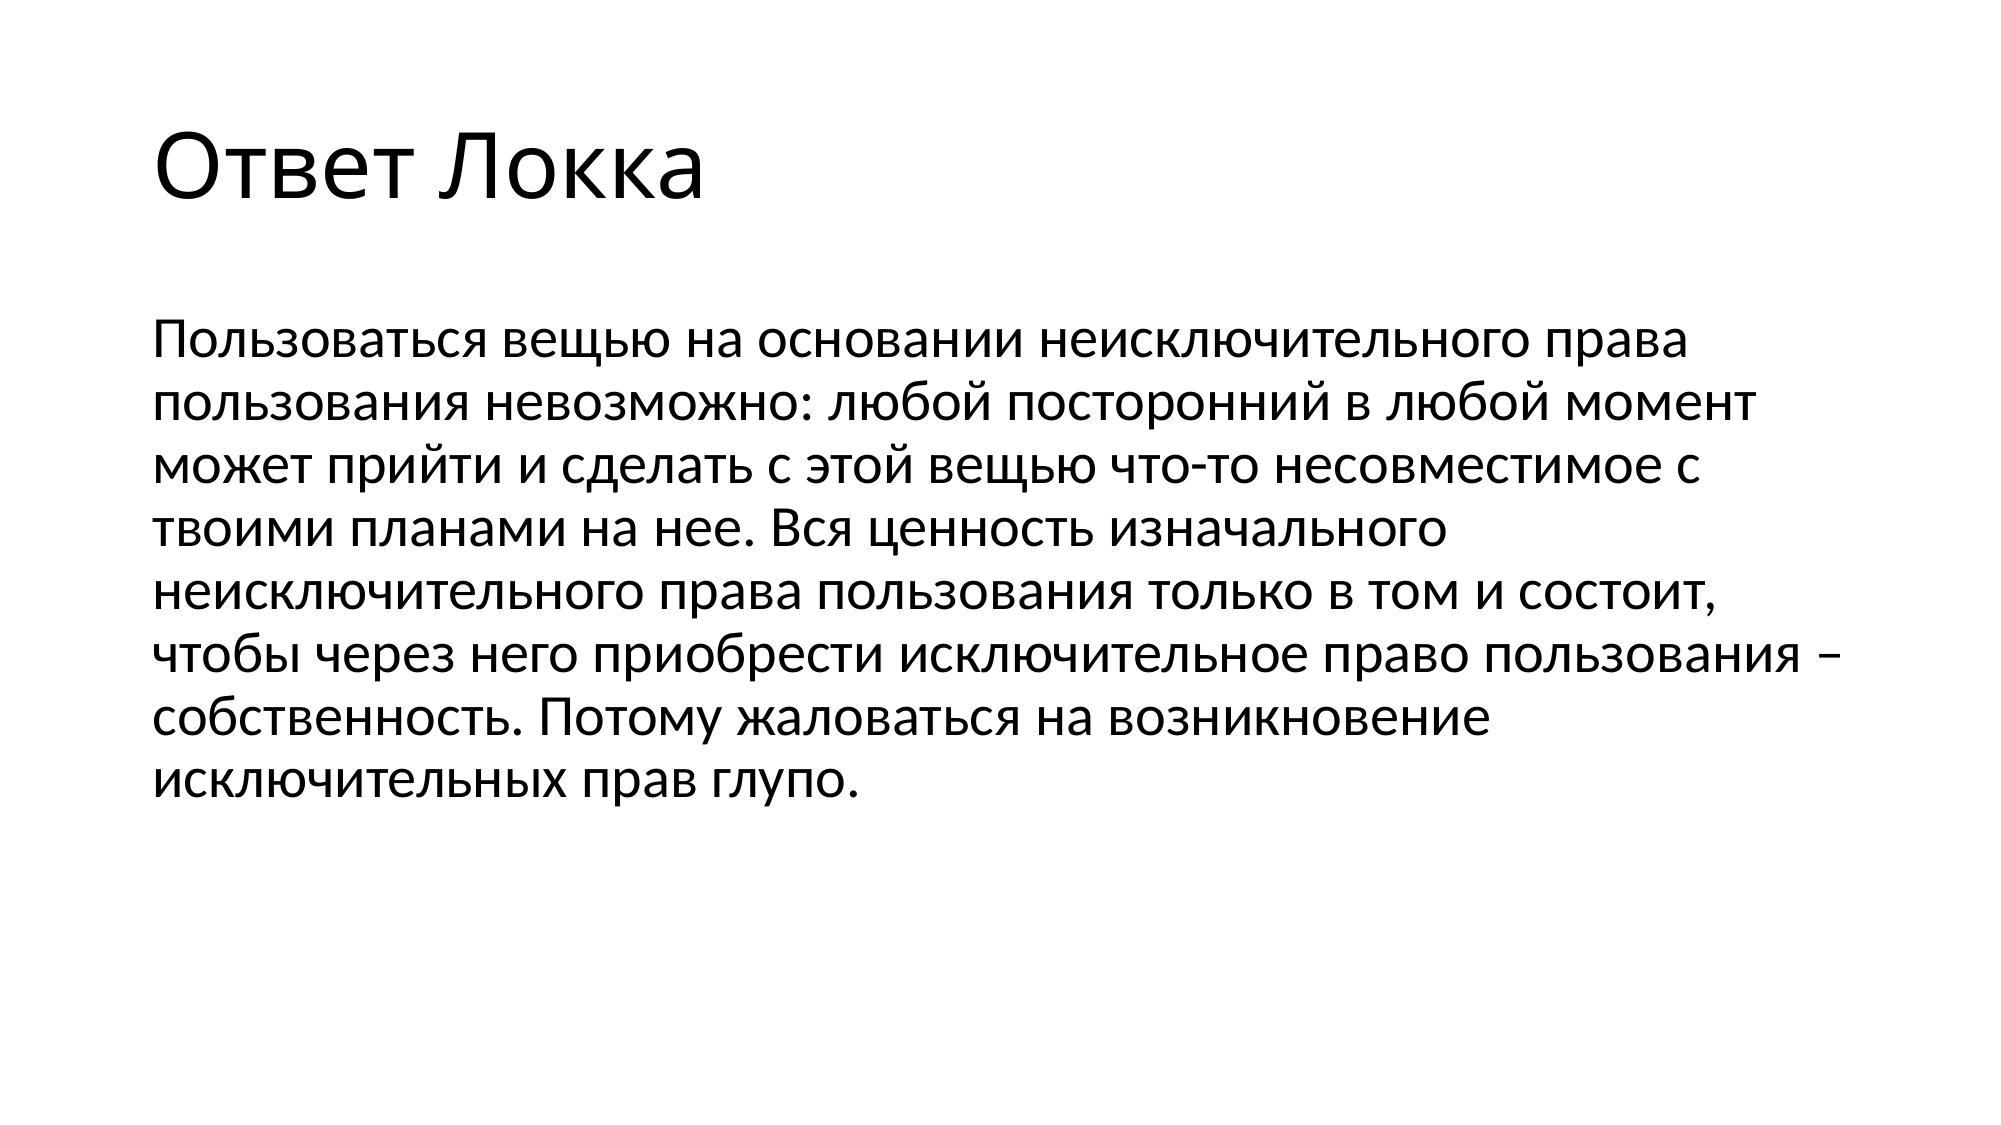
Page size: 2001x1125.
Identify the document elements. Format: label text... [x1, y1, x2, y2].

list Пользоваться вещью на основании неисключительного права пользования невозможно: любой посторонний в любой момент может прийти и сделать с этой вещью что-то несовместимое с твоими планами на нее. Вся ценность изначального неисключительного права пользования только в том и состоит, чтобы через него приобрести исключительное право пользования – собственность. Потому жаловаться на возникновение исключительных прав глупо. [137, 299, 1863, 1014]
title Ответ Локка [137, 59, 1863, 278]
